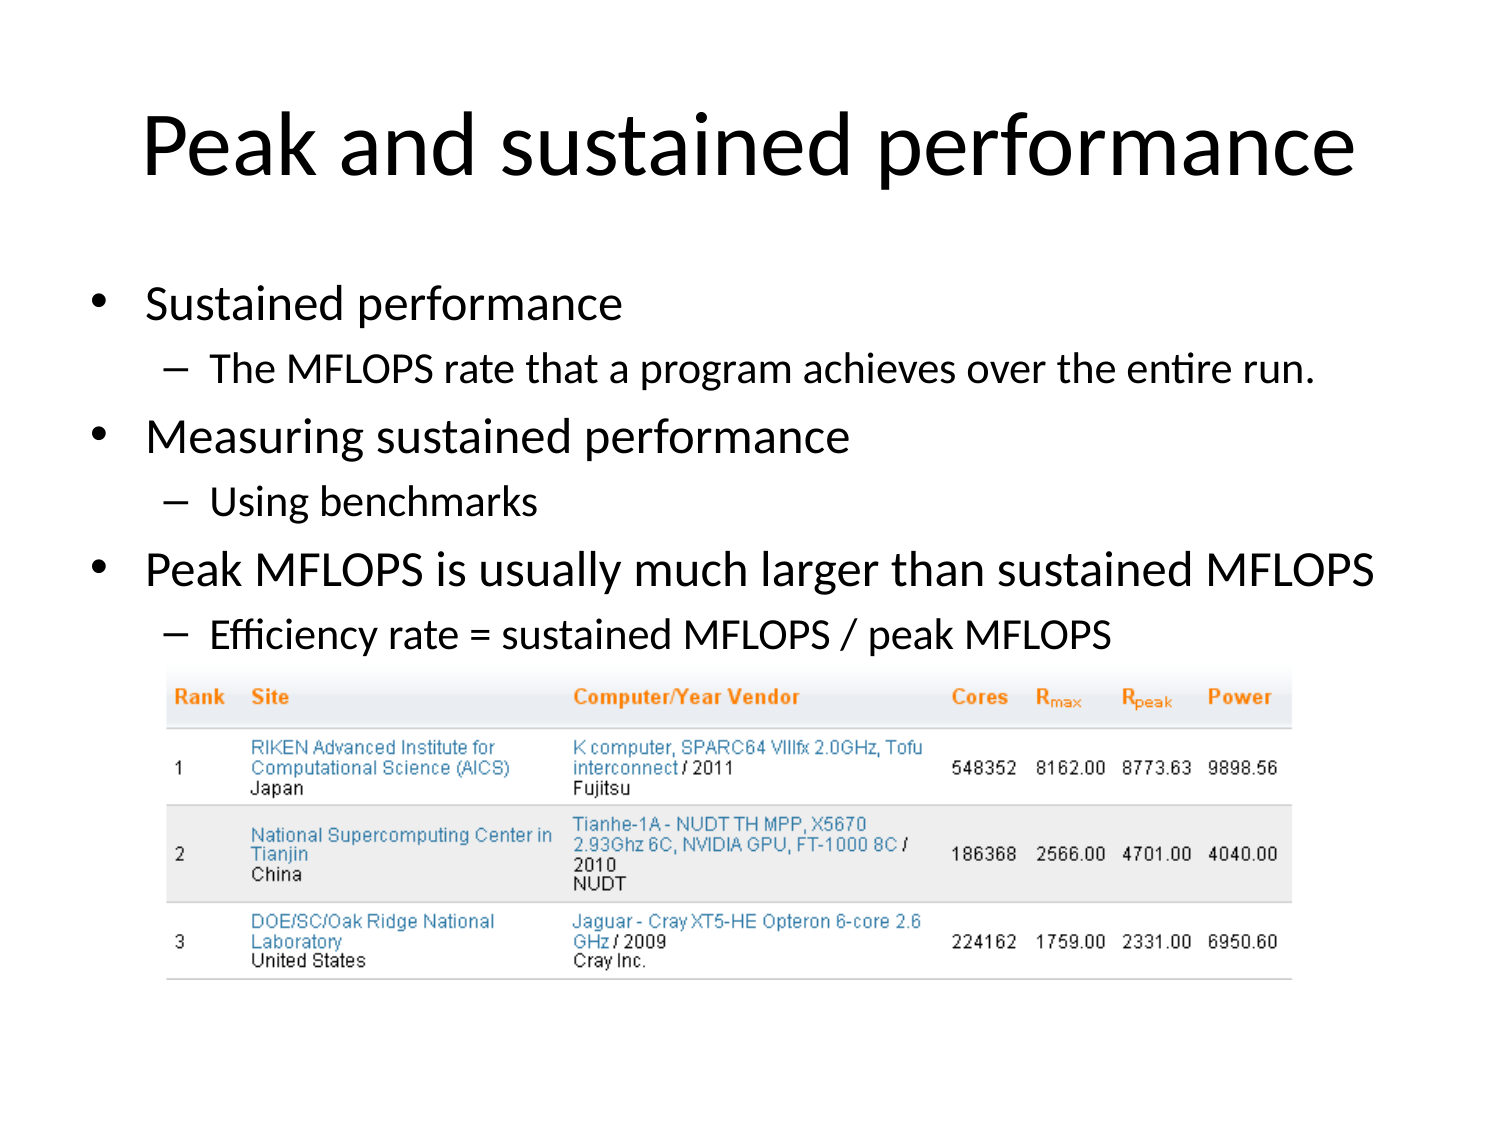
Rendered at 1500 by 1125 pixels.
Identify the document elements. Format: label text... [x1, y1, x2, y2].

picture [162, 662, 1322, 980]
list Sustained performance The MFLOPS rate that a program achieves over the entire run. Measuring sustained performance Using benchmarks Peak MFLOPS is usually much larger than sustained MFLOPS Efficiency rate = sustained MFLOPS / peak MFLOPS [75, 262, 1425, 675]
title Peak and sustained performance [75, 45, 1425, 233]
